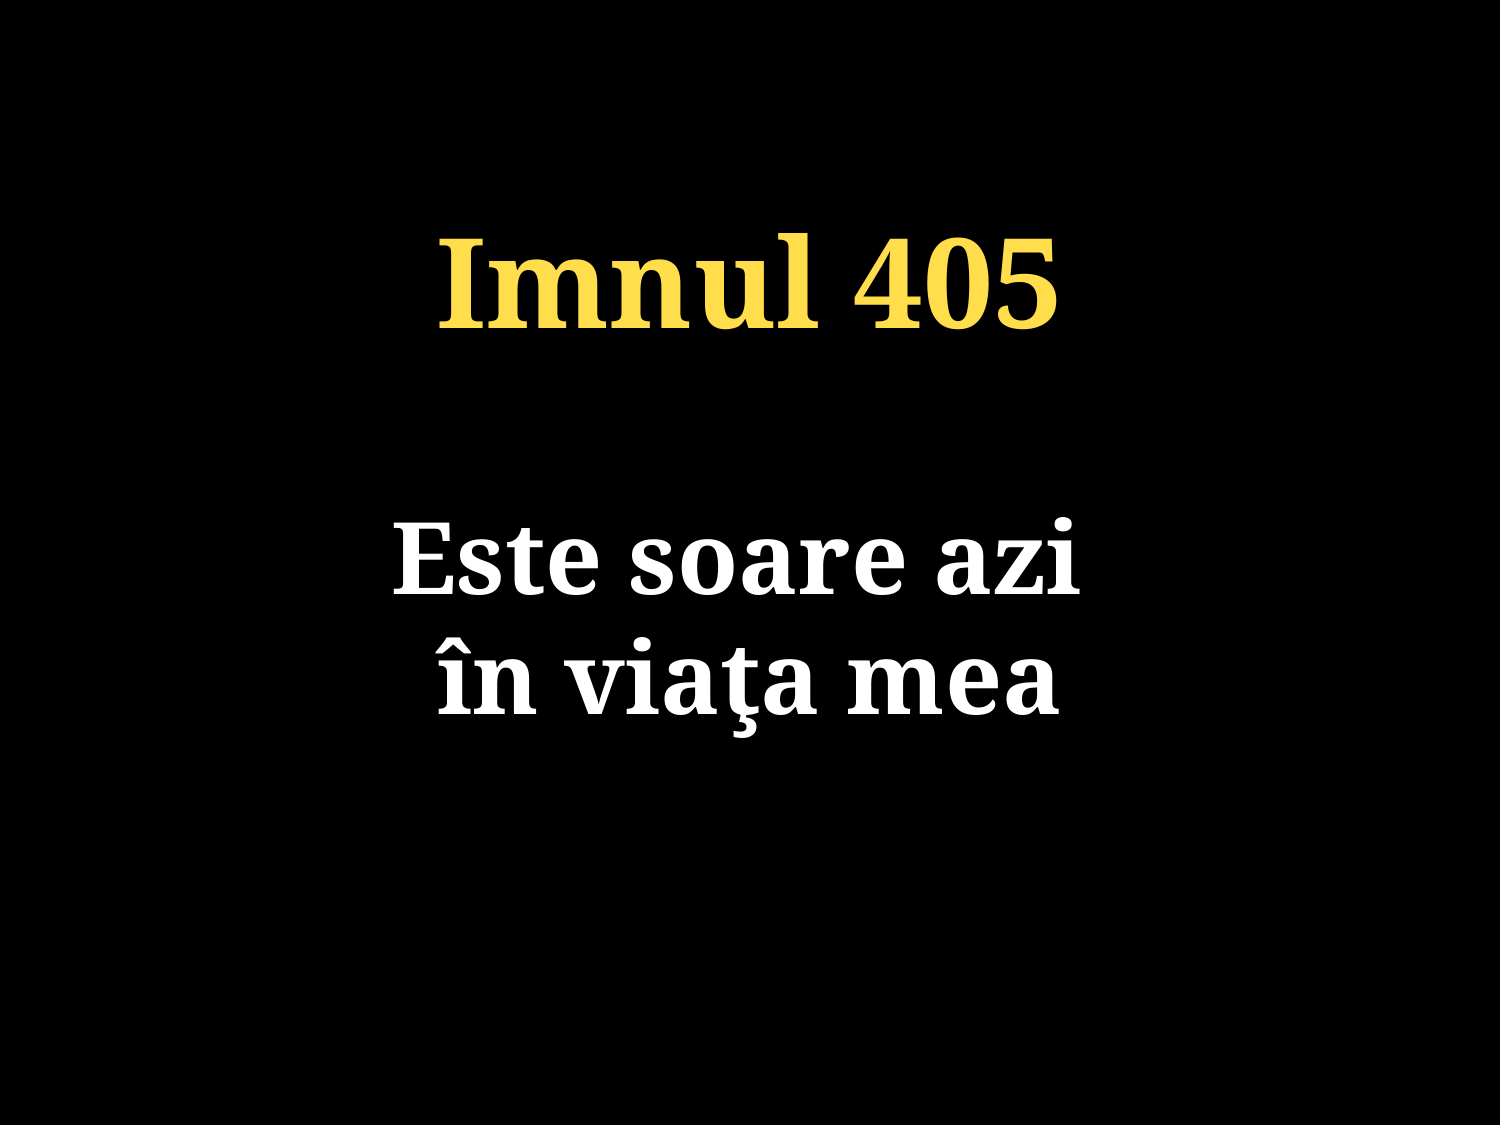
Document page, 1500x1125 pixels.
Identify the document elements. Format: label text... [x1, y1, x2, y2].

text_box Imnul 405 [0, 195, 1500, 361]
text_box Este soare azi în viaţa mea [0, 487, 1500, 743]
